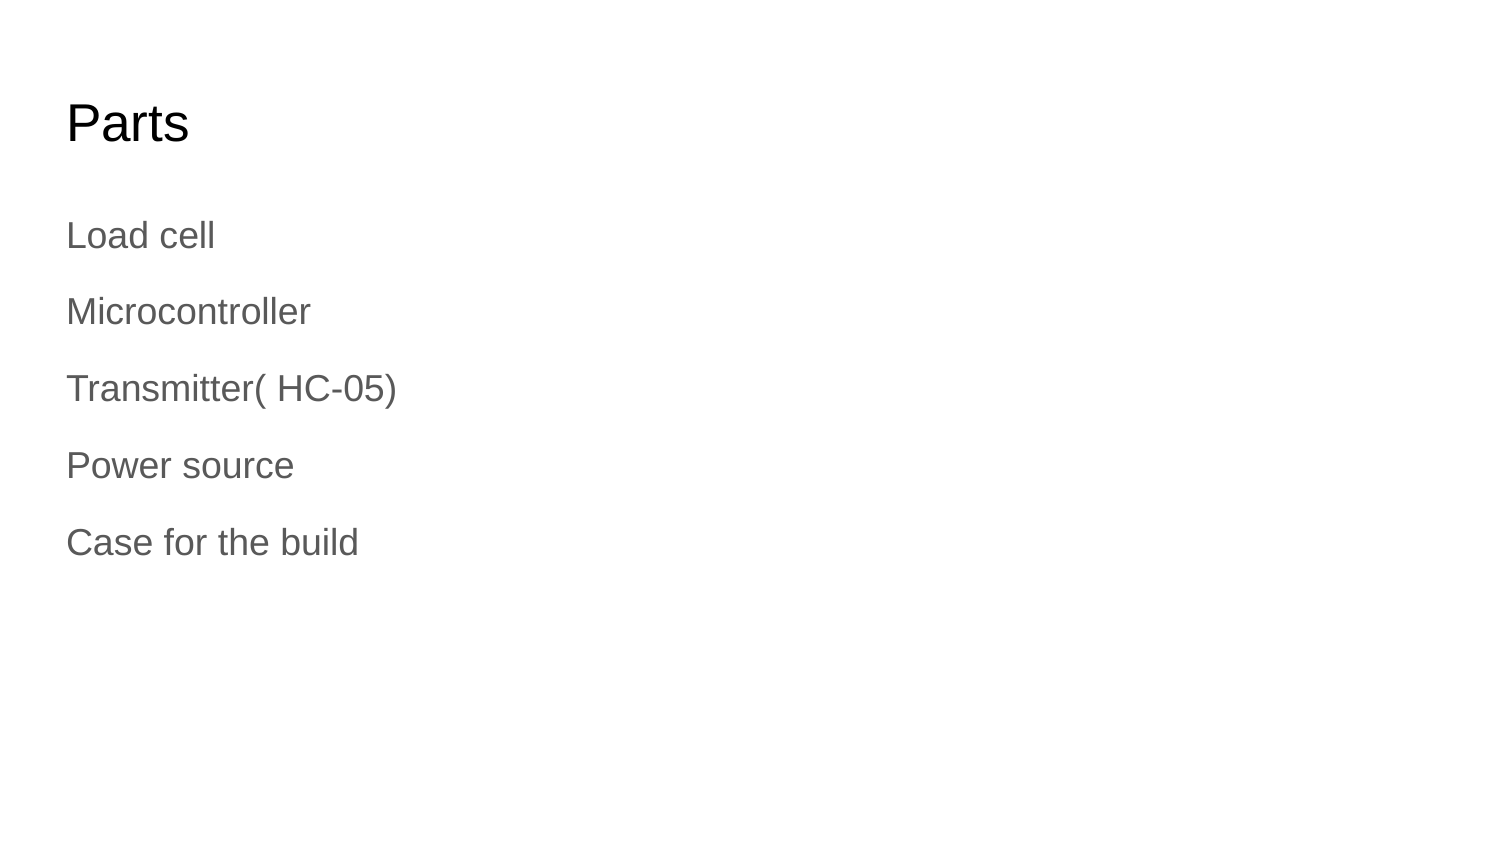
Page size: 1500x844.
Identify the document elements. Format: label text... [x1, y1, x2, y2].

list Load cell Microcontroller Transmitter( HC-05) Power source Case for the build [51, 189, 1449, 750]
title Parts [51, 72, 1449, 167]
